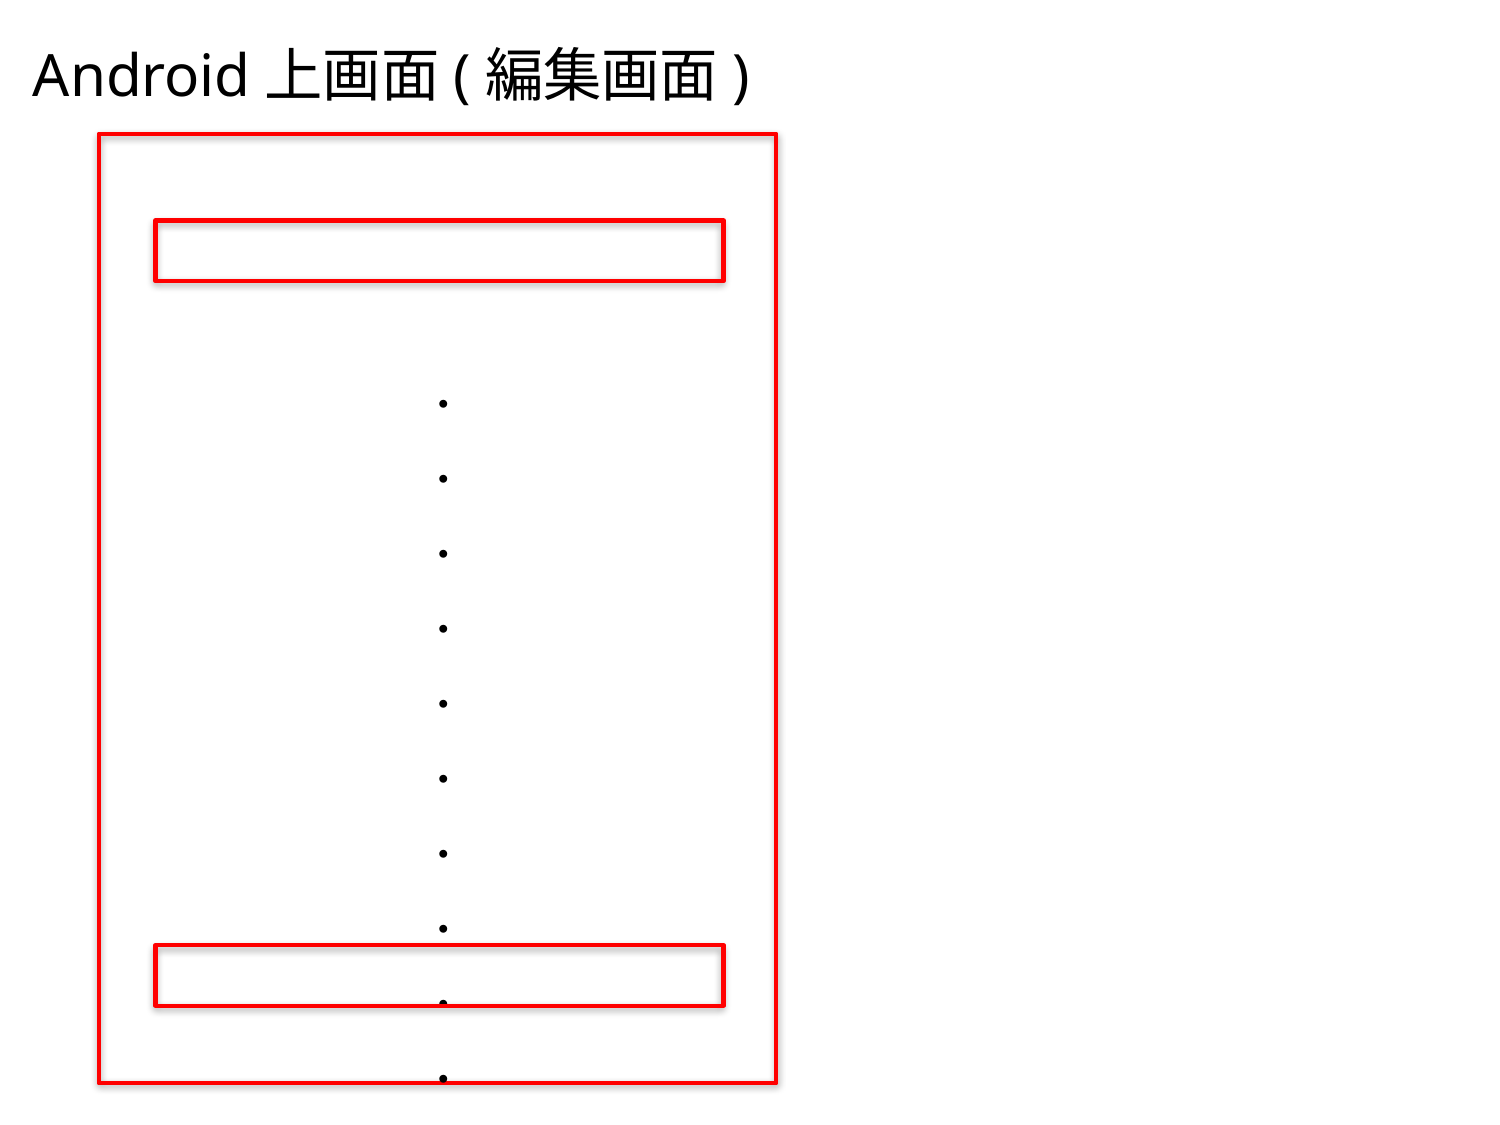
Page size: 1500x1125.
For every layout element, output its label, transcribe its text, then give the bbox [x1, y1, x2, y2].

text_box ・ ・ ・ ・ ・ ・ ・ ・ ・ ・ ・ [398, 370, 475, 846]
text_box [98, 133, 777, 1084]
text_box Android上画面(編集画面) [18, 30, 765, 116]
text_box [155, 220, 724, 282]
text_box [155, 944, 724, 1006]
